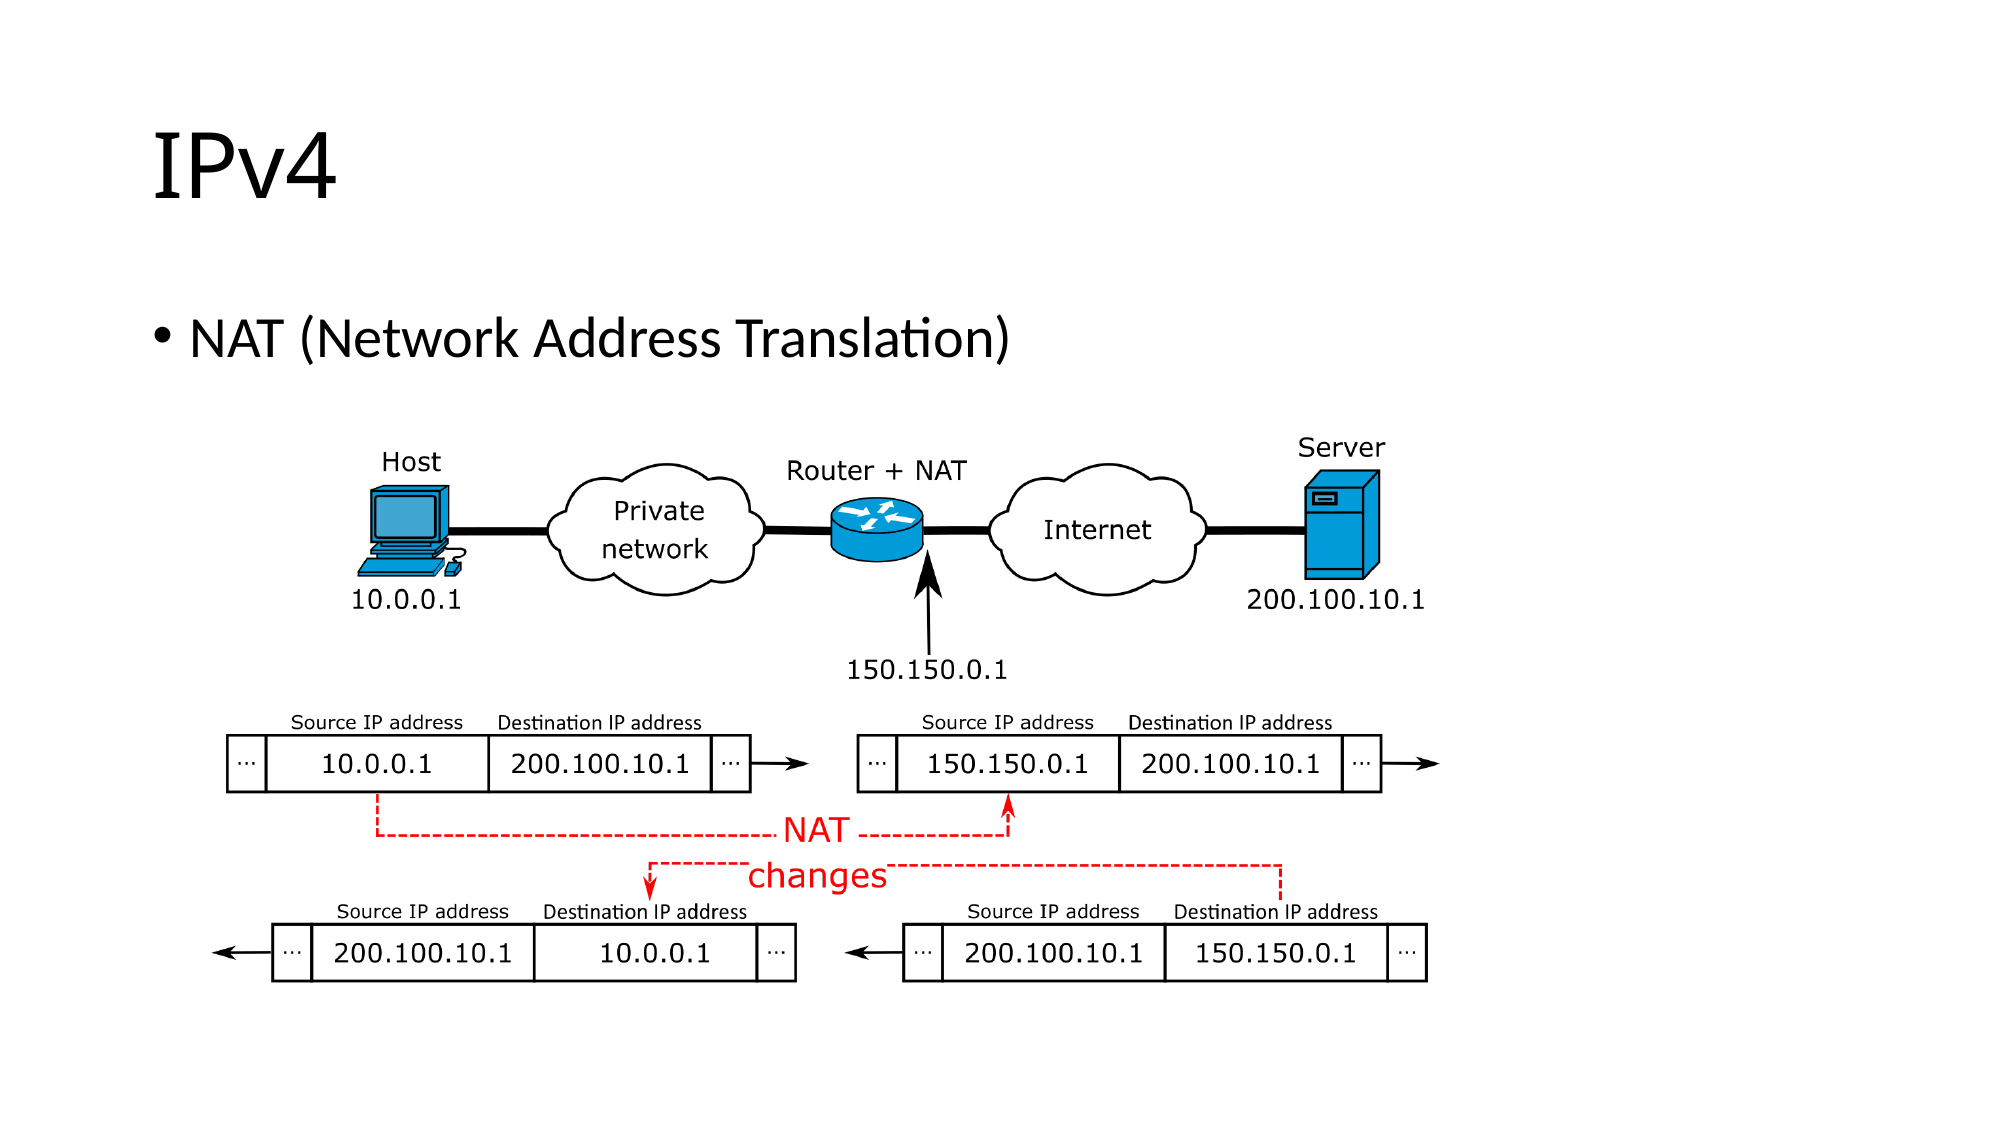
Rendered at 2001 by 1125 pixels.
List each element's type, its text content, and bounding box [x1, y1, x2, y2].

picture [173, 397, 1478, 1022]
title IPv4 [137, 59, 1863, 278]
list NAT (Network Address Translation) [137, 299, 1863, 1014]
